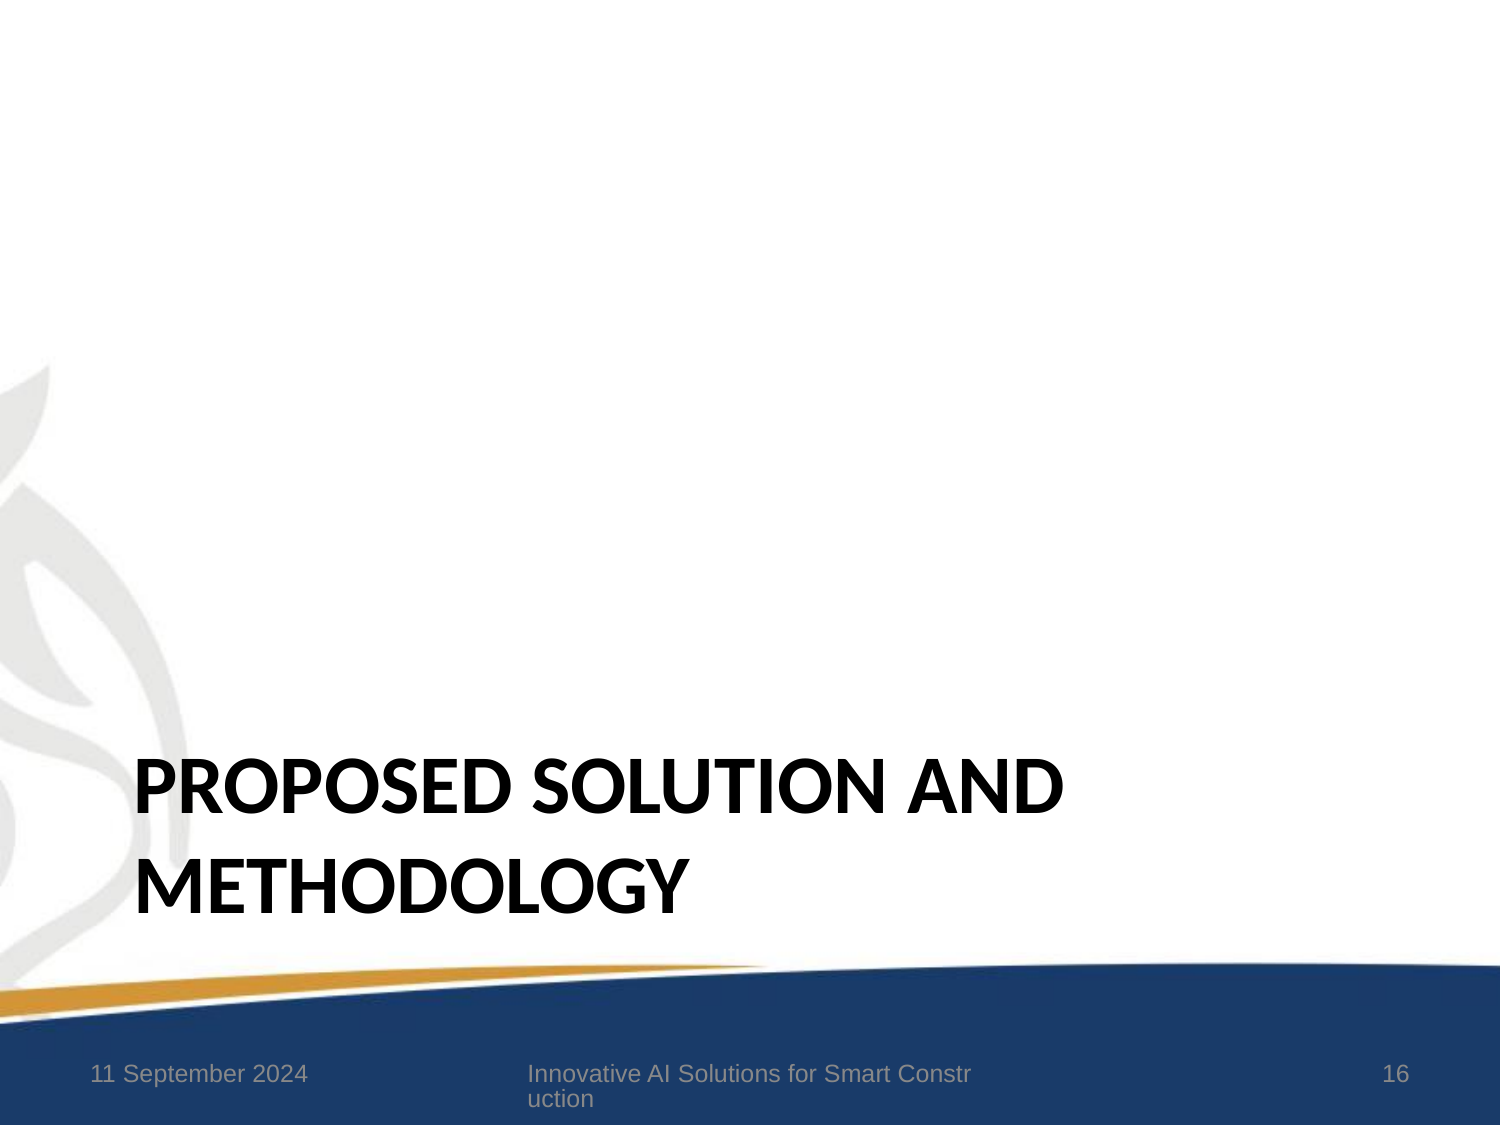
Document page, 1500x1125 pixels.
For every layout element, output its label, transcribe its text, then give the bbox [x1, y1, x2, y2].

picture [0, 0, 1500, 1125]
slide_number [75, 1042, 425, 1103]
slide_number 16 [1074, 1042, 1425, 1103]
footer Innovative AI Solutions for Smart Construction [512, 1042, 988, 1103]
title PROPOSED SOLUTION AND METHODOLOGY [118, 722, 1394, 947]
